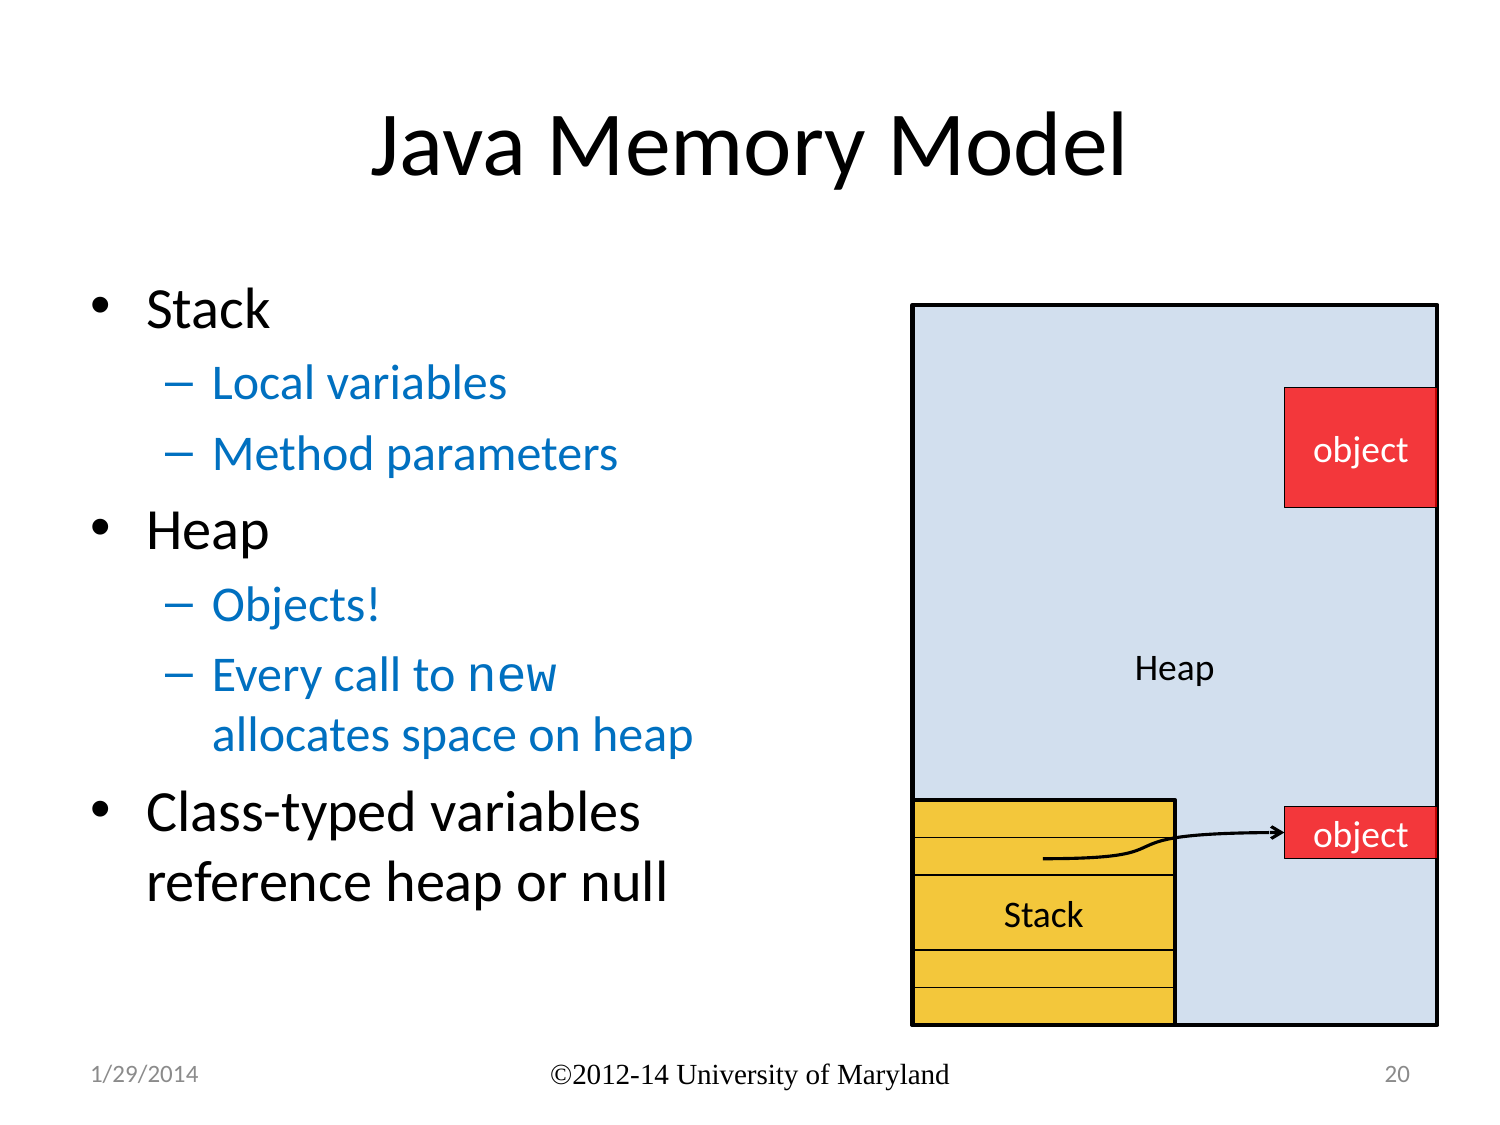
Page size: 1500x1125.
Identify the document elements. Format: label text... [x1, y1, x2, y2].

text_box Heap [1177, 861, 1439, 1027]
title Java Memory Model [75, 45, 1425, 233]
text_box Stack [910, 798, 1177, 1027]
text_box Heap [910, 303, 1439, 830]
footer ©2012-14 University of Maryland [512, 1042, 988, 1103]
text_box object [1282, 385, 1440, 509]
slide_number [75, 1042, 425, 1103]
list Stack Local variables Method parameters Heap Objects! Every call to new allocates space on heap Class-typed variables reference heap or null [75, 262, 738, 1005]
text_box object [1282, 804, 1440, 861]
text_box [1042, 832, 1285, 859]
slide_number 20 [1074, 1042, 1425, 1103]
